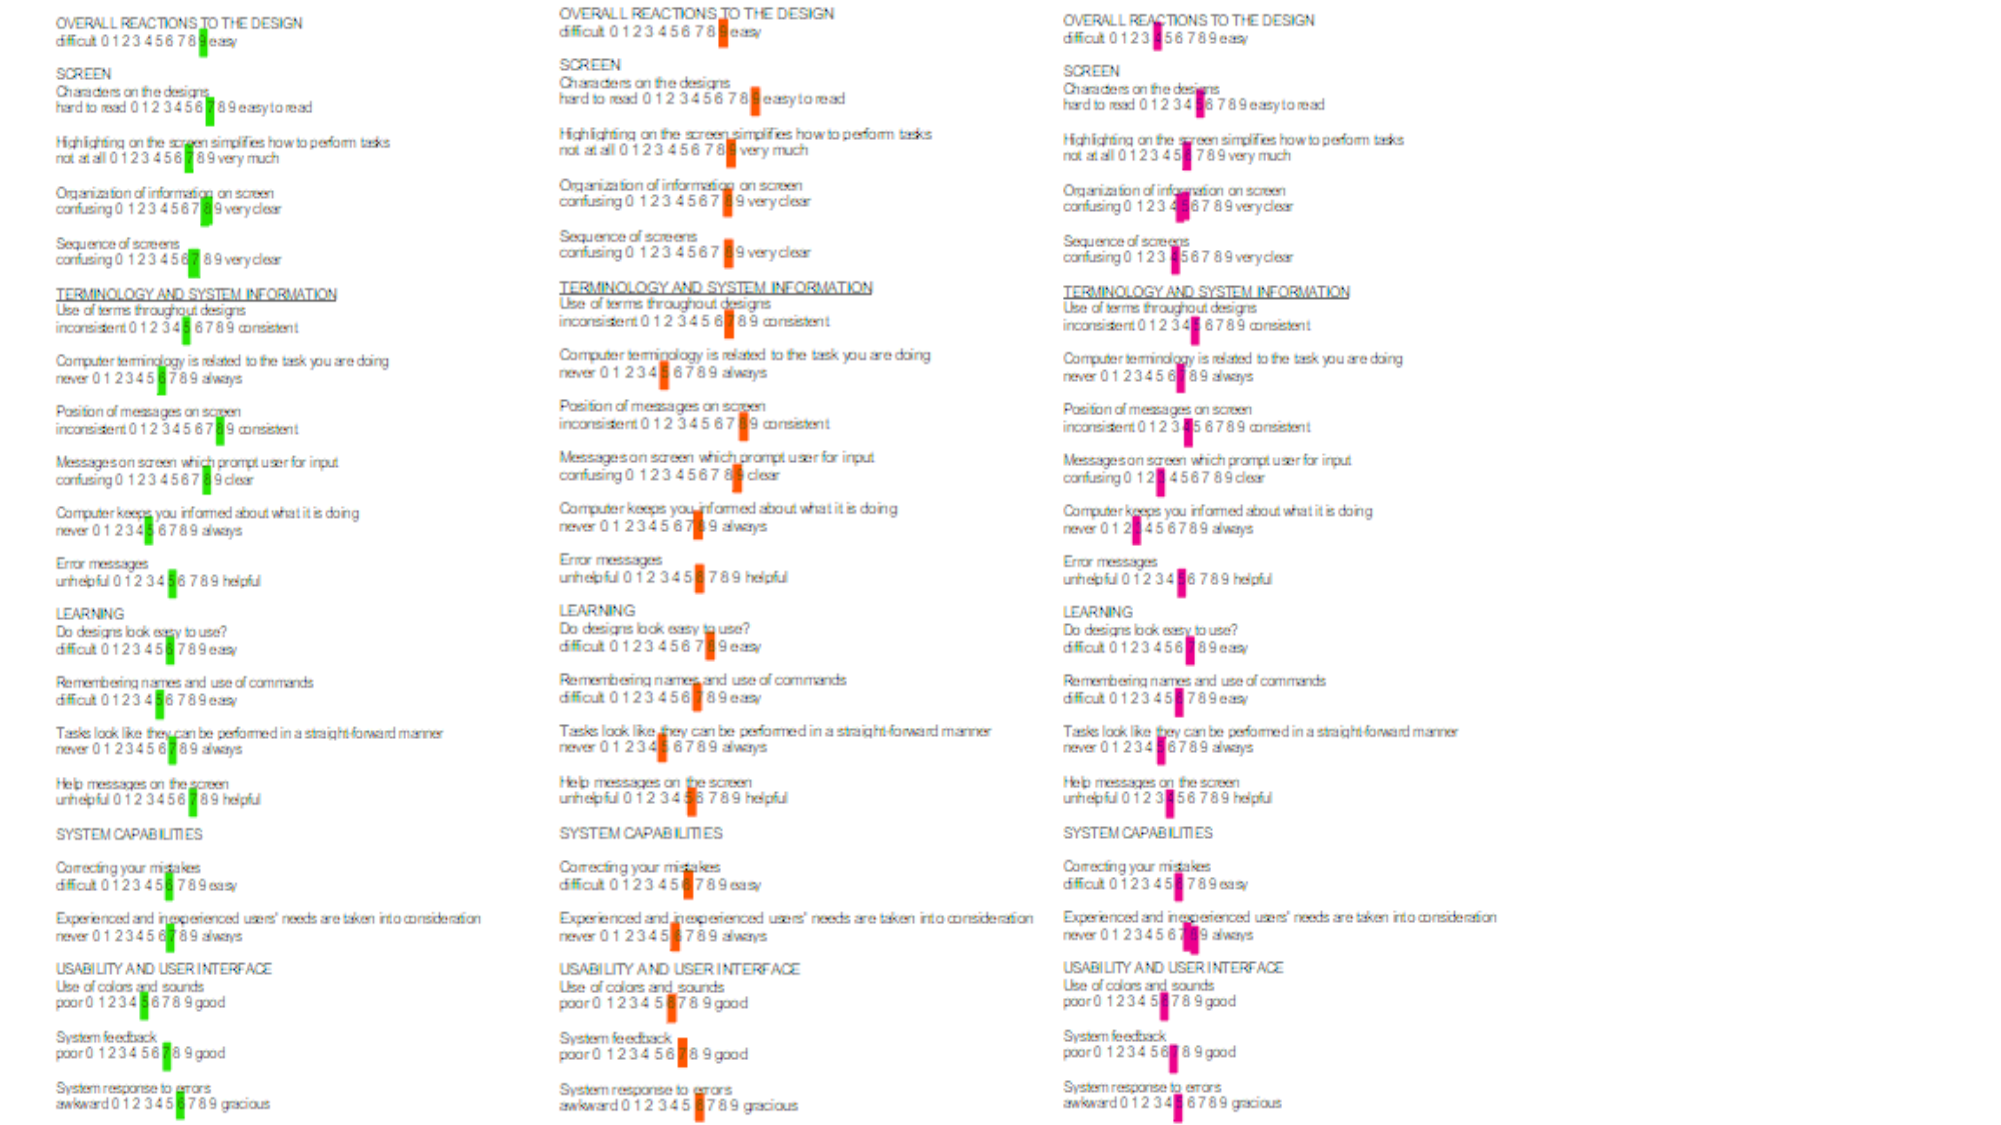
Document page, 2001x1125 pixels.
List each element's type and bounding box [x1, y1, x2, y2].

picture [46, 0, 519, 1125]
picture [1062, 0, 1509, 1125]
picture [554, 0, 1043, 1125]
